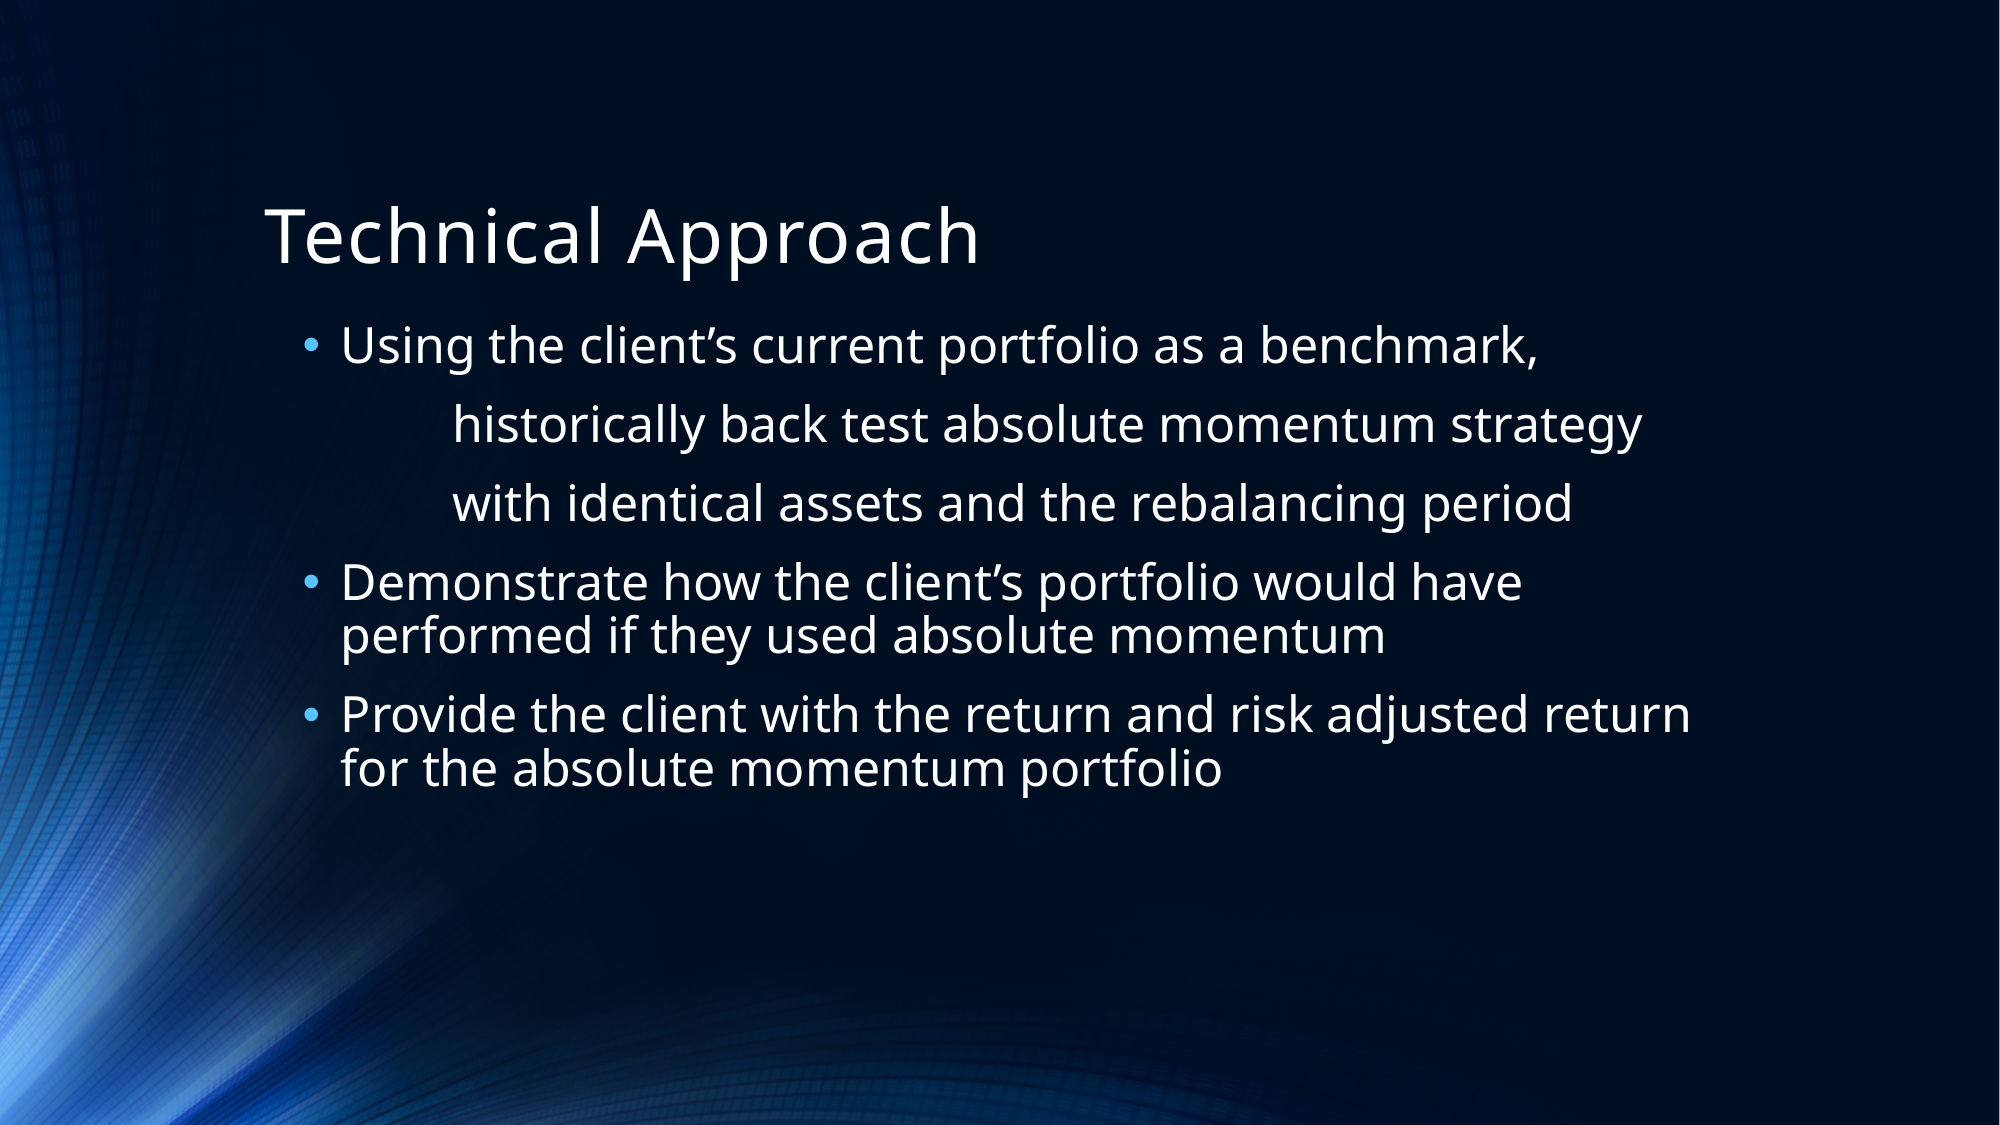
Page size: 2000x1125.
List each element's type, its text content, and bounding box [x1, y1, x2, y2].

title Technical Approach [249, 62, 1750, 288]
list Using the client’s current portfolio as a benchmark, historically back test absolute momentum strategy with identical assets and the rebalancing period Demonstrate how the client’s portfolio would have performed if they used absolute momentum Provide the client with the return and risk adjusted return for the absolute momentum portfolio [249, 312, 1749, 988]
picture [0, 0, 2000, 1125]
